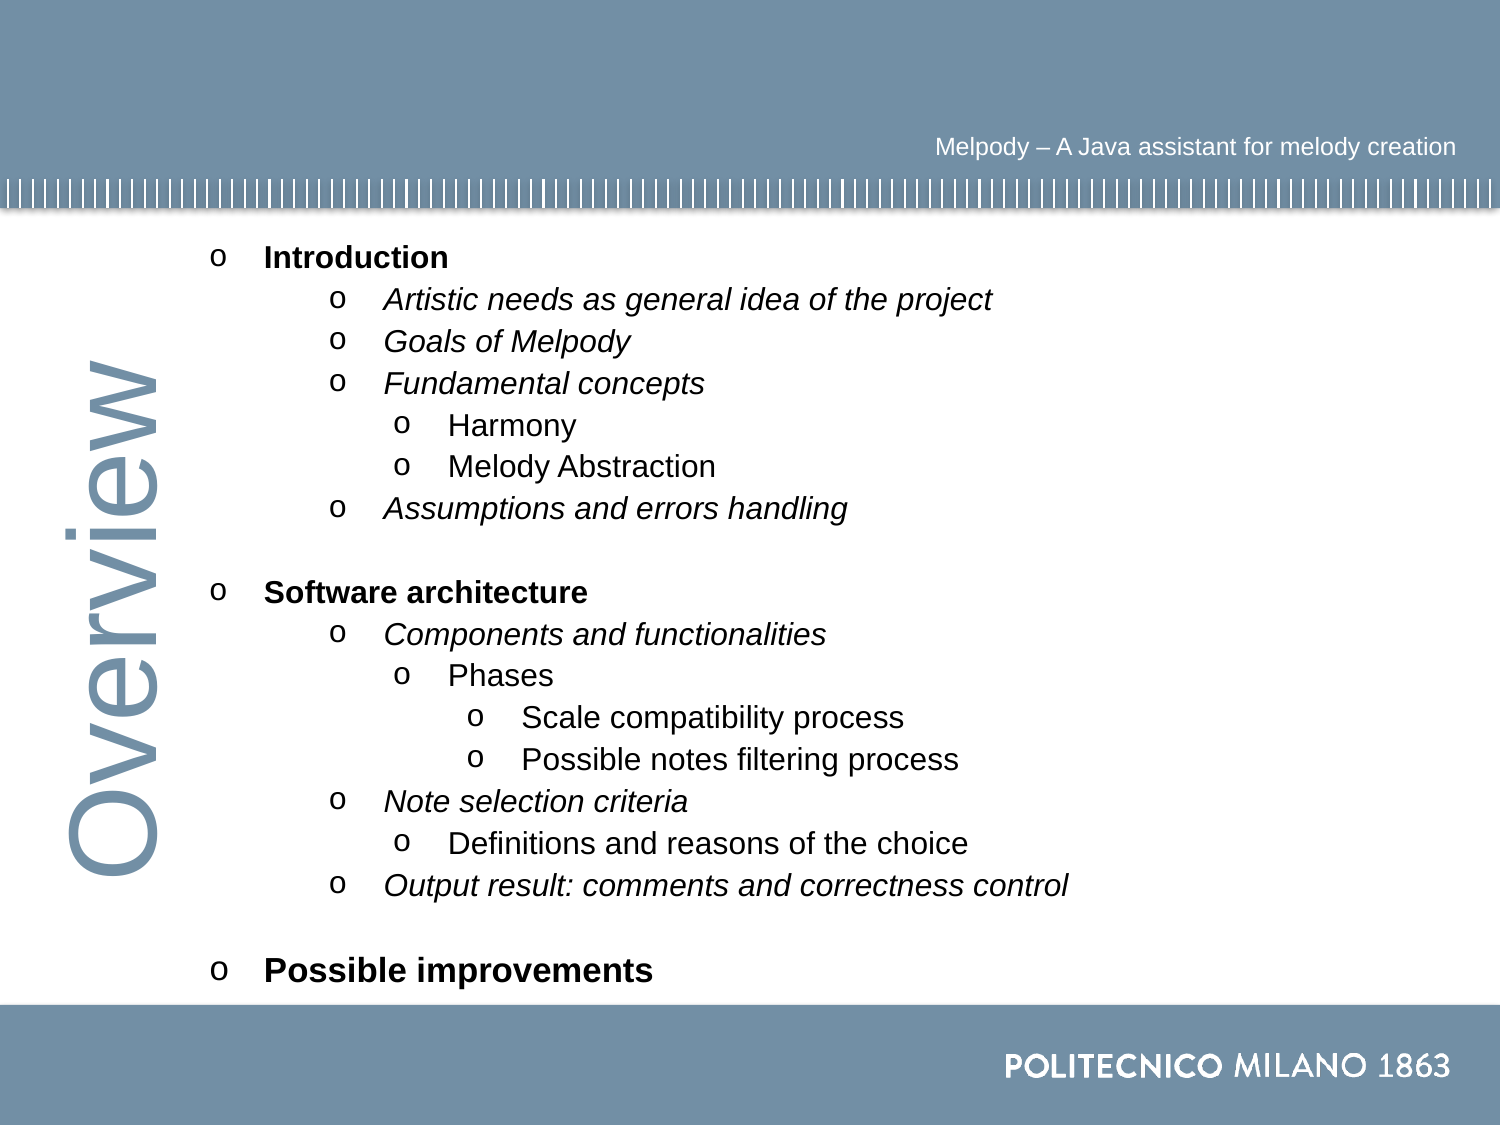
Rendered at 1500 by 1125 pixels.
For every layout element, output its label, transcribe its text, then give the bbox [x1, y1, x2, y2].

text_box Overview [15, 238, 197, 1005]
picture [999, 1041, 1456, 1089]
list Introduction Artistic needs as general idea of the project Goals of Melpody Fundamental concepts Harmony Melody Abstraction Assumptions and errors handling Software architecture Components and functionalities Phases Scale compatibility process Possible notes filtering process Note selection criteria Definitions and reasons of the choice Output result: comments and correctness control Possible improvements [193, 232, 1441, 1005]
text_box Melpody – A Java assistant for melody creation [920, 122, 1473, 168]
